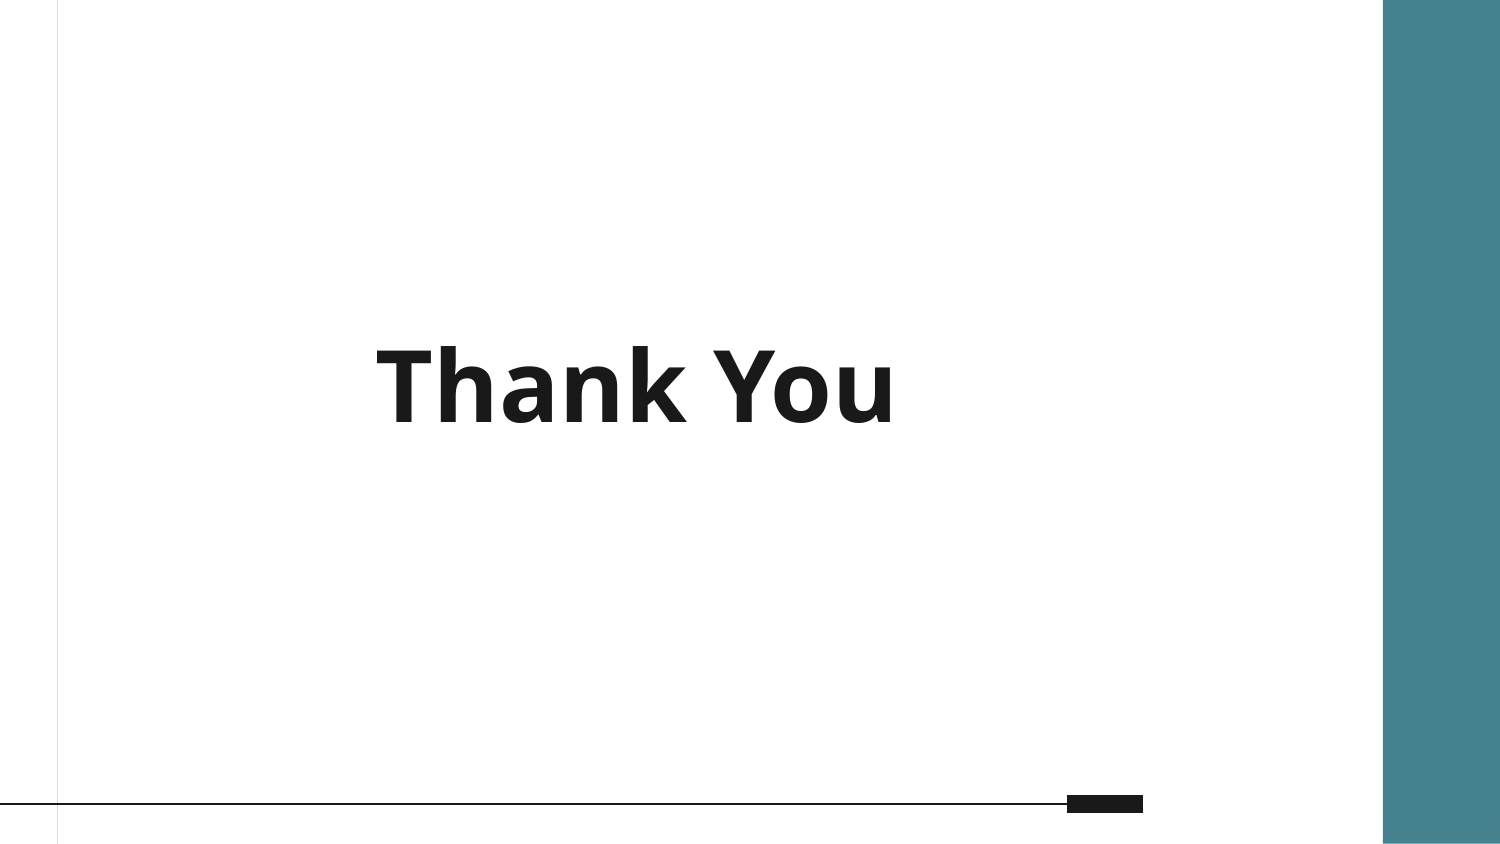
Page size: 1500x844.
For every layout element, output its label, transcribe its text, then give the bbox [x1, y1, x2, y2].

title Thank You [360, 307, 1500, 402]
